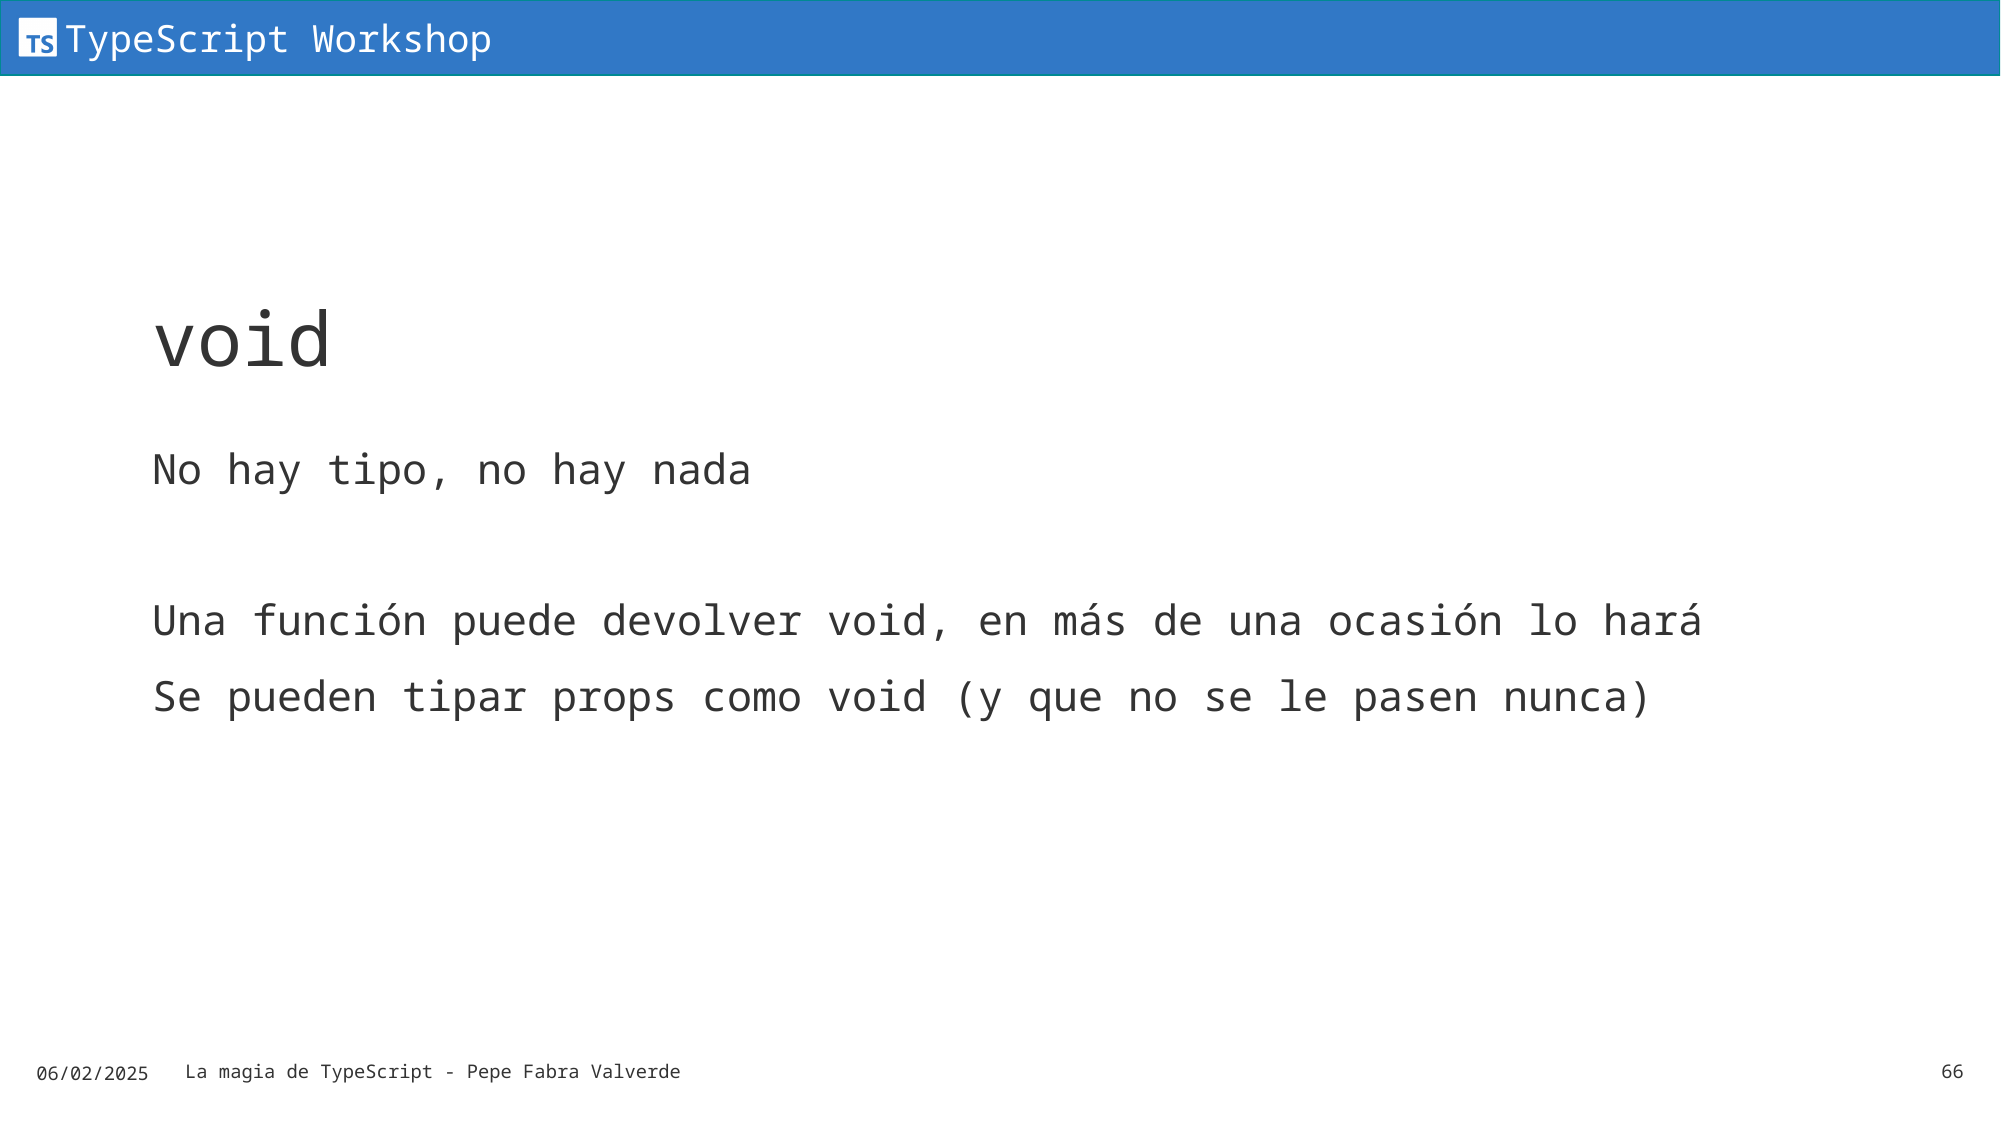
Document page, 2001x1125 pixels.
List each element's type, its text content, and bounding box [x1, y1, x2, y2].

slide_number 66 [1528, 1042, 1979, 1103]
title void [137, 171, 1863, 389]
picture [16, 15, 59, 59]
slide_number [21, 1042, 165, 1103]
footer La magia de TypeScript - Pepe Fabra Valverde [170, 1042, 846, 1103]
list No hay tipo, no hay nada Una función puede devolver void, en más de una ocasión lo hará Se pueden tipar props como void (y que no se le pasen nunca) [137, 430, 1863, 1014]
